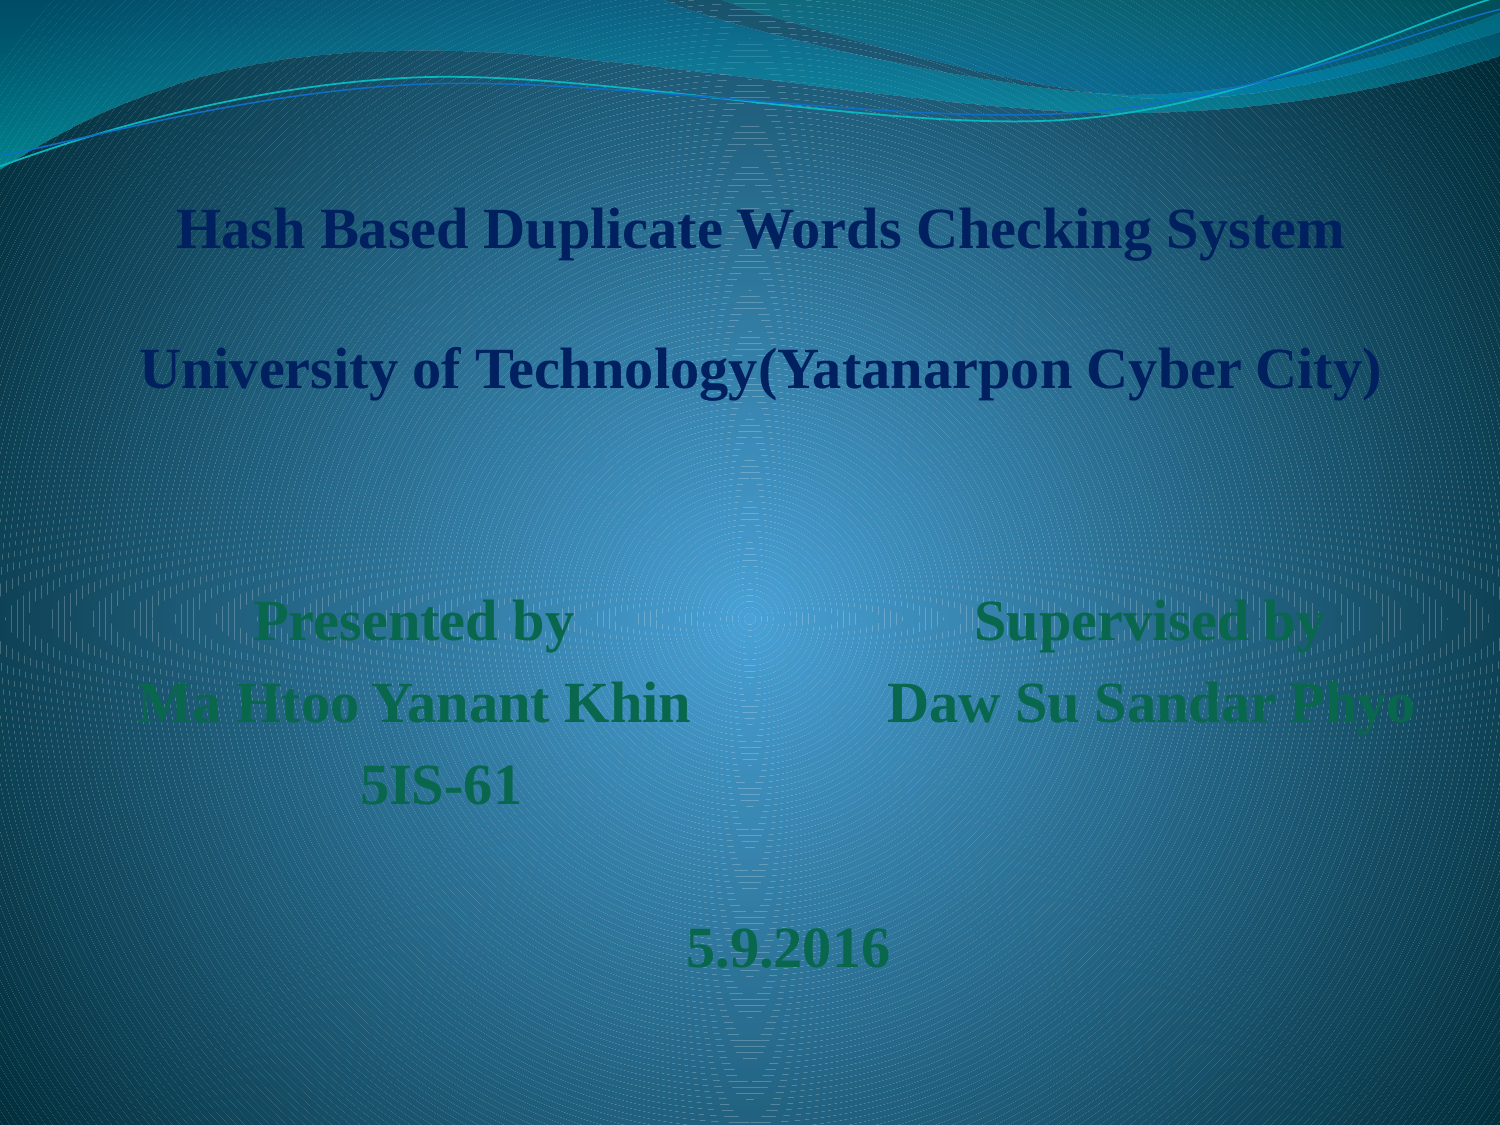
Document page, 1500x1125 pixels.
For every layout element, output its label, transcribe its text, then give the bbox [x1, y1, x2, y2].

title Hash Based Duplicate Words Checking System University of Technology(Yatanarpon Cyber City) [125, 125, 1400, 400]
subtitle Presented by Supervised by Ma Htoo Yanant Khin Daw Su Sandar Phyo 5IS-61 5.9.2016 [137, 575, 1450, 1038]
